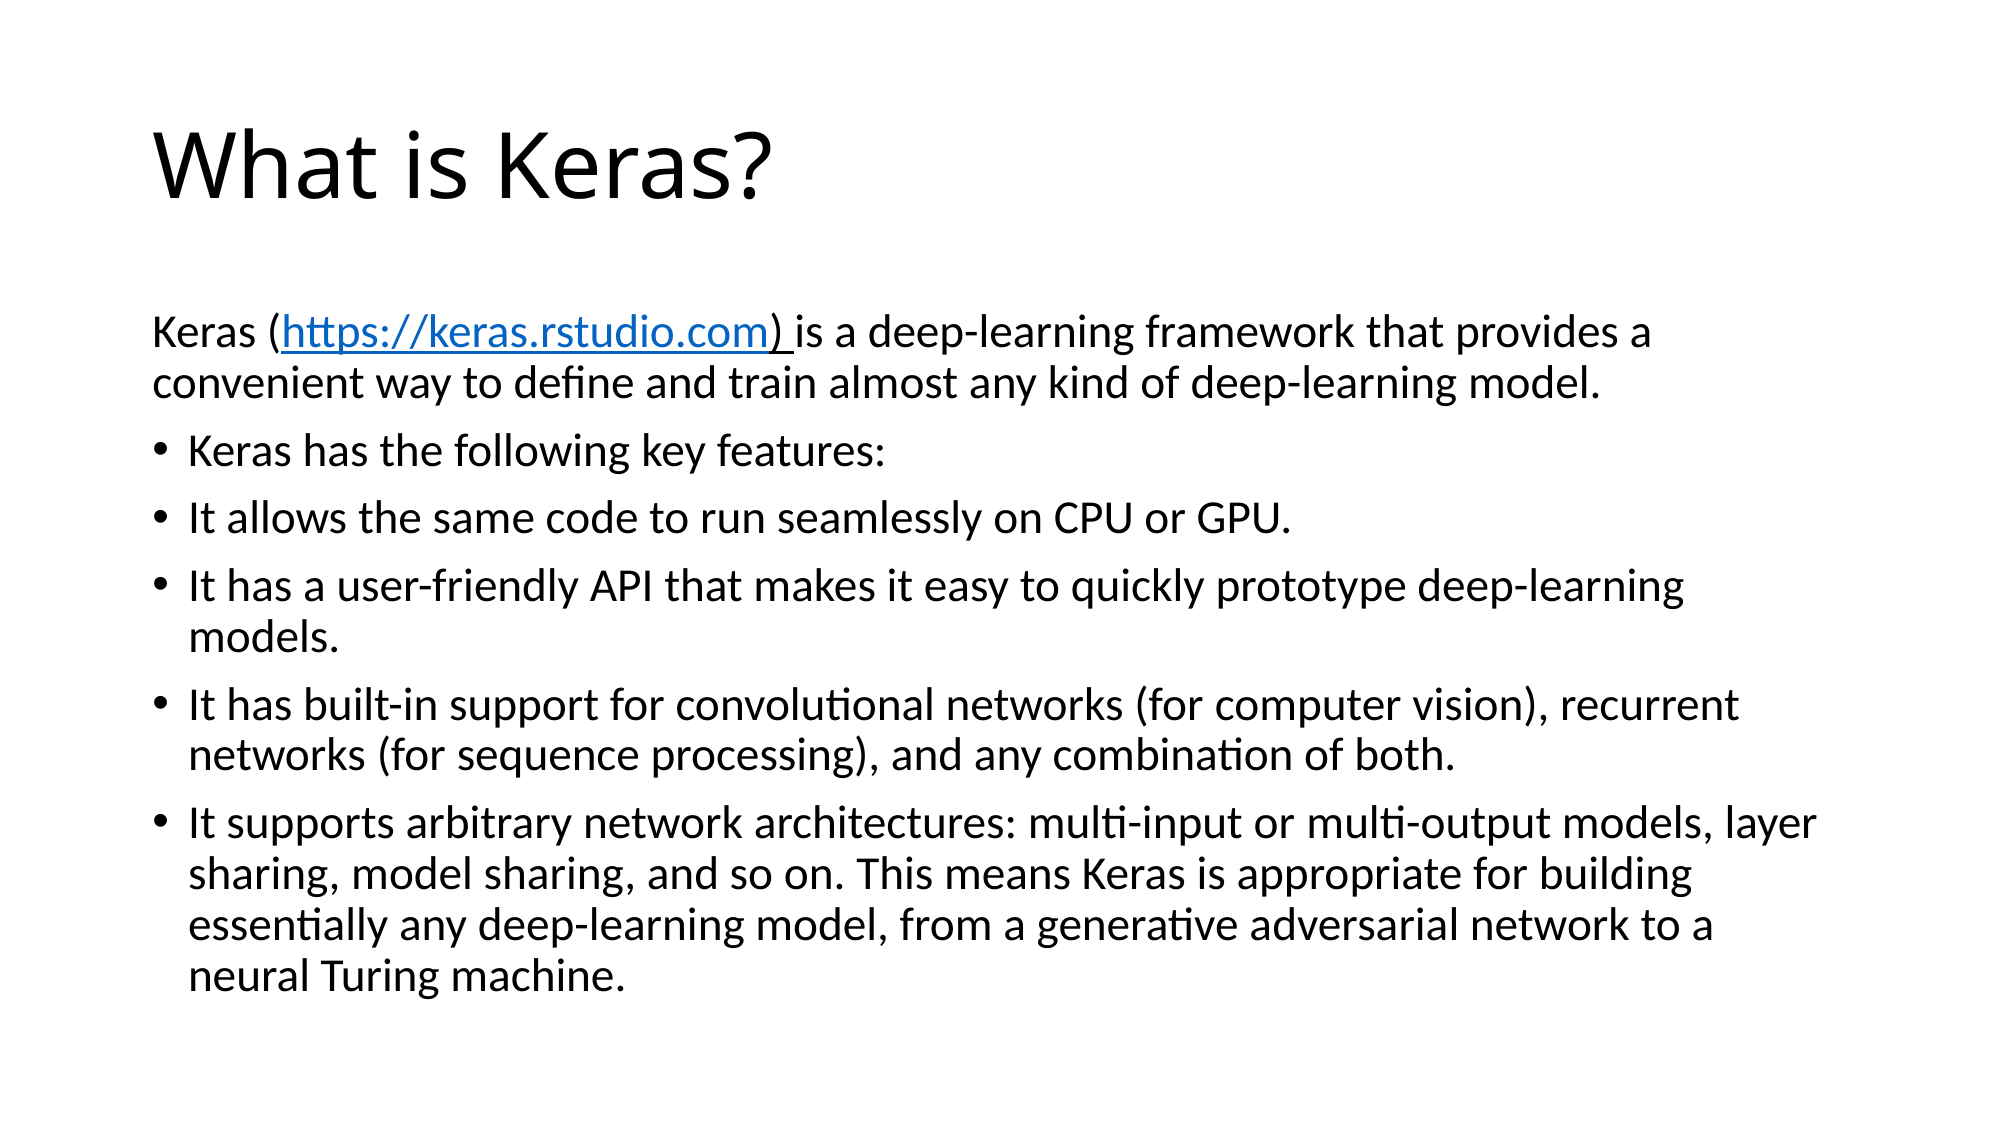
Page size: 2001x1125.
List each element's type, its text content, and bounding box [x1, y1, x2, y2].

list Keras (https://keras.rstudio.com) is a deep-learning framework that provides a convenient way to define and train almost any kind of deep-learning model. Keras has the following key features: It allows the same code to run seamlessly on CPU or GPU. It has a user-friendly API that makes it easy to quickly prototype deep-learning models. It has built-in support for convolutional networks (for computer vision), recurrent networks (for sequence processing), and any combination of both. It supports arbitrary network architectures: multi-input or multi-output models, layer sharing, model sharing, and so on. This means Keras is appropriate for building essentially any deep-learning model, from a generative adversarial network to a neural Turing machine. [137, 299, 1863, 1014]
title What is Keras? [137, 59, 1863, 278]
